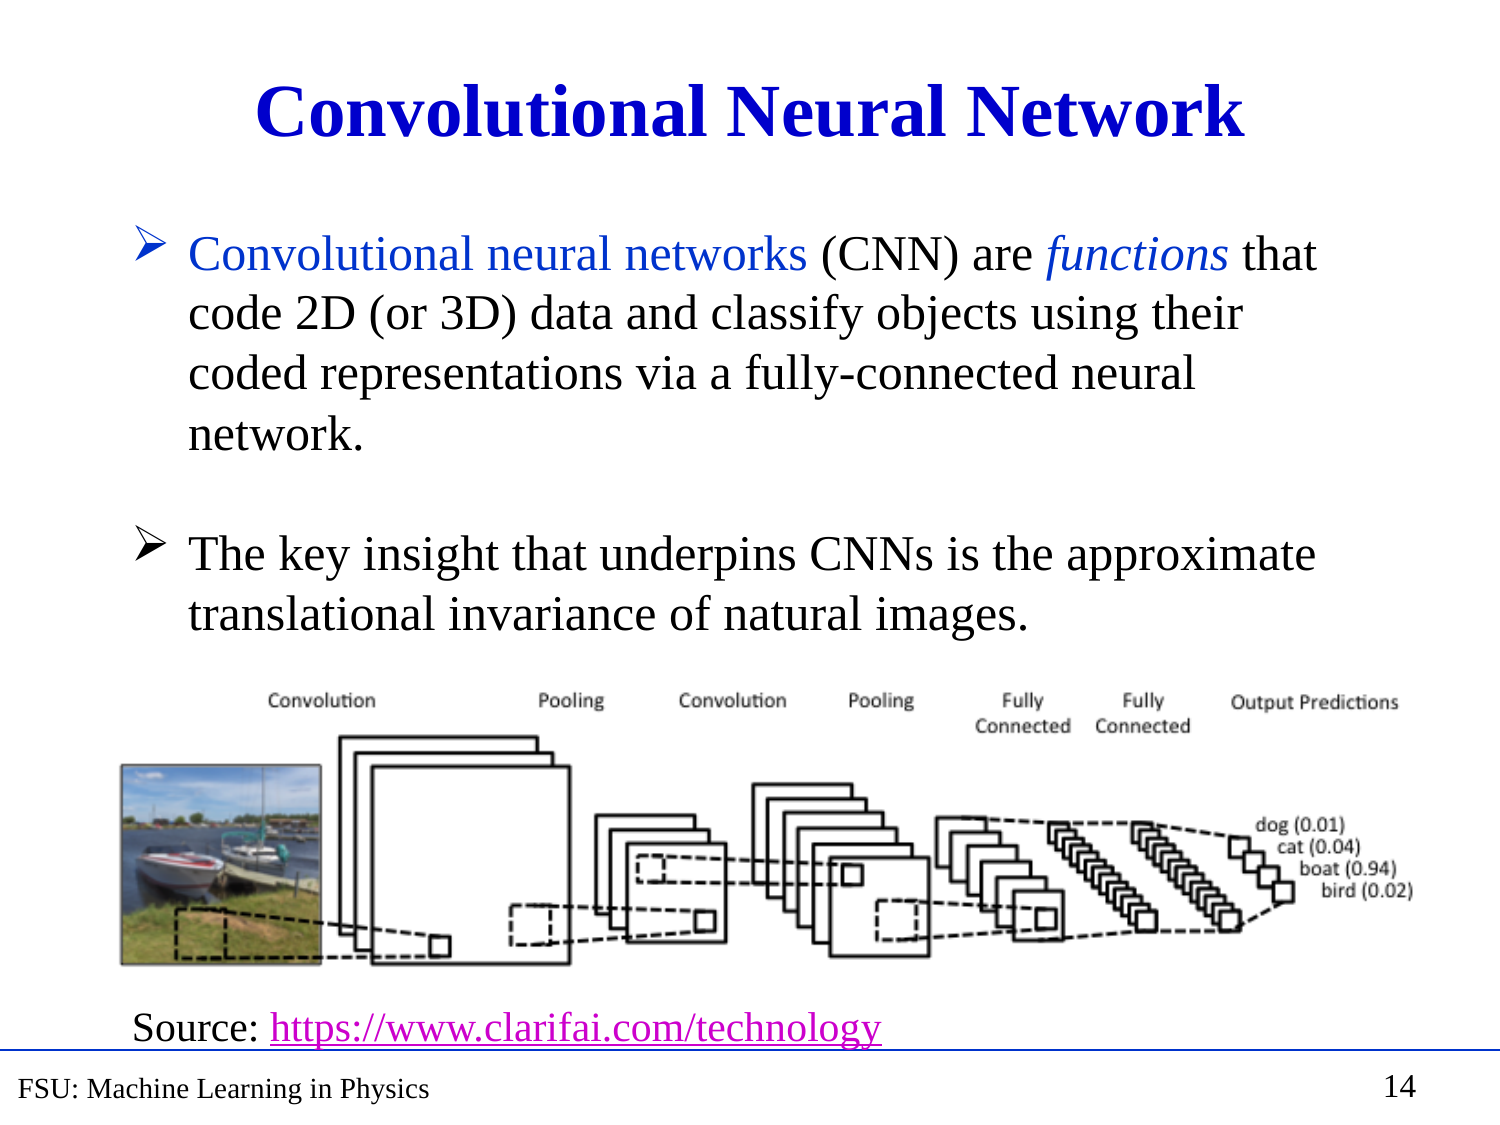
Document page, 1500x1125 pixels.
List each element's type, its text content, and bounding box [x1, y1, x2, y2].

list Convolutional neural networks (CNN) are functions that code 2D (or 3D) data and classify objects using their coded representations via a fully-connected neural network. The key insight that underpins CNNs is the approximate translational invariance of natural images. Source: https://www.clarifai.com/technology [116, 212, 1388, 650]
picture [116, 651, 1431, 1001]
title Convolutional Neural Network [112, 37, 1388, 176]
